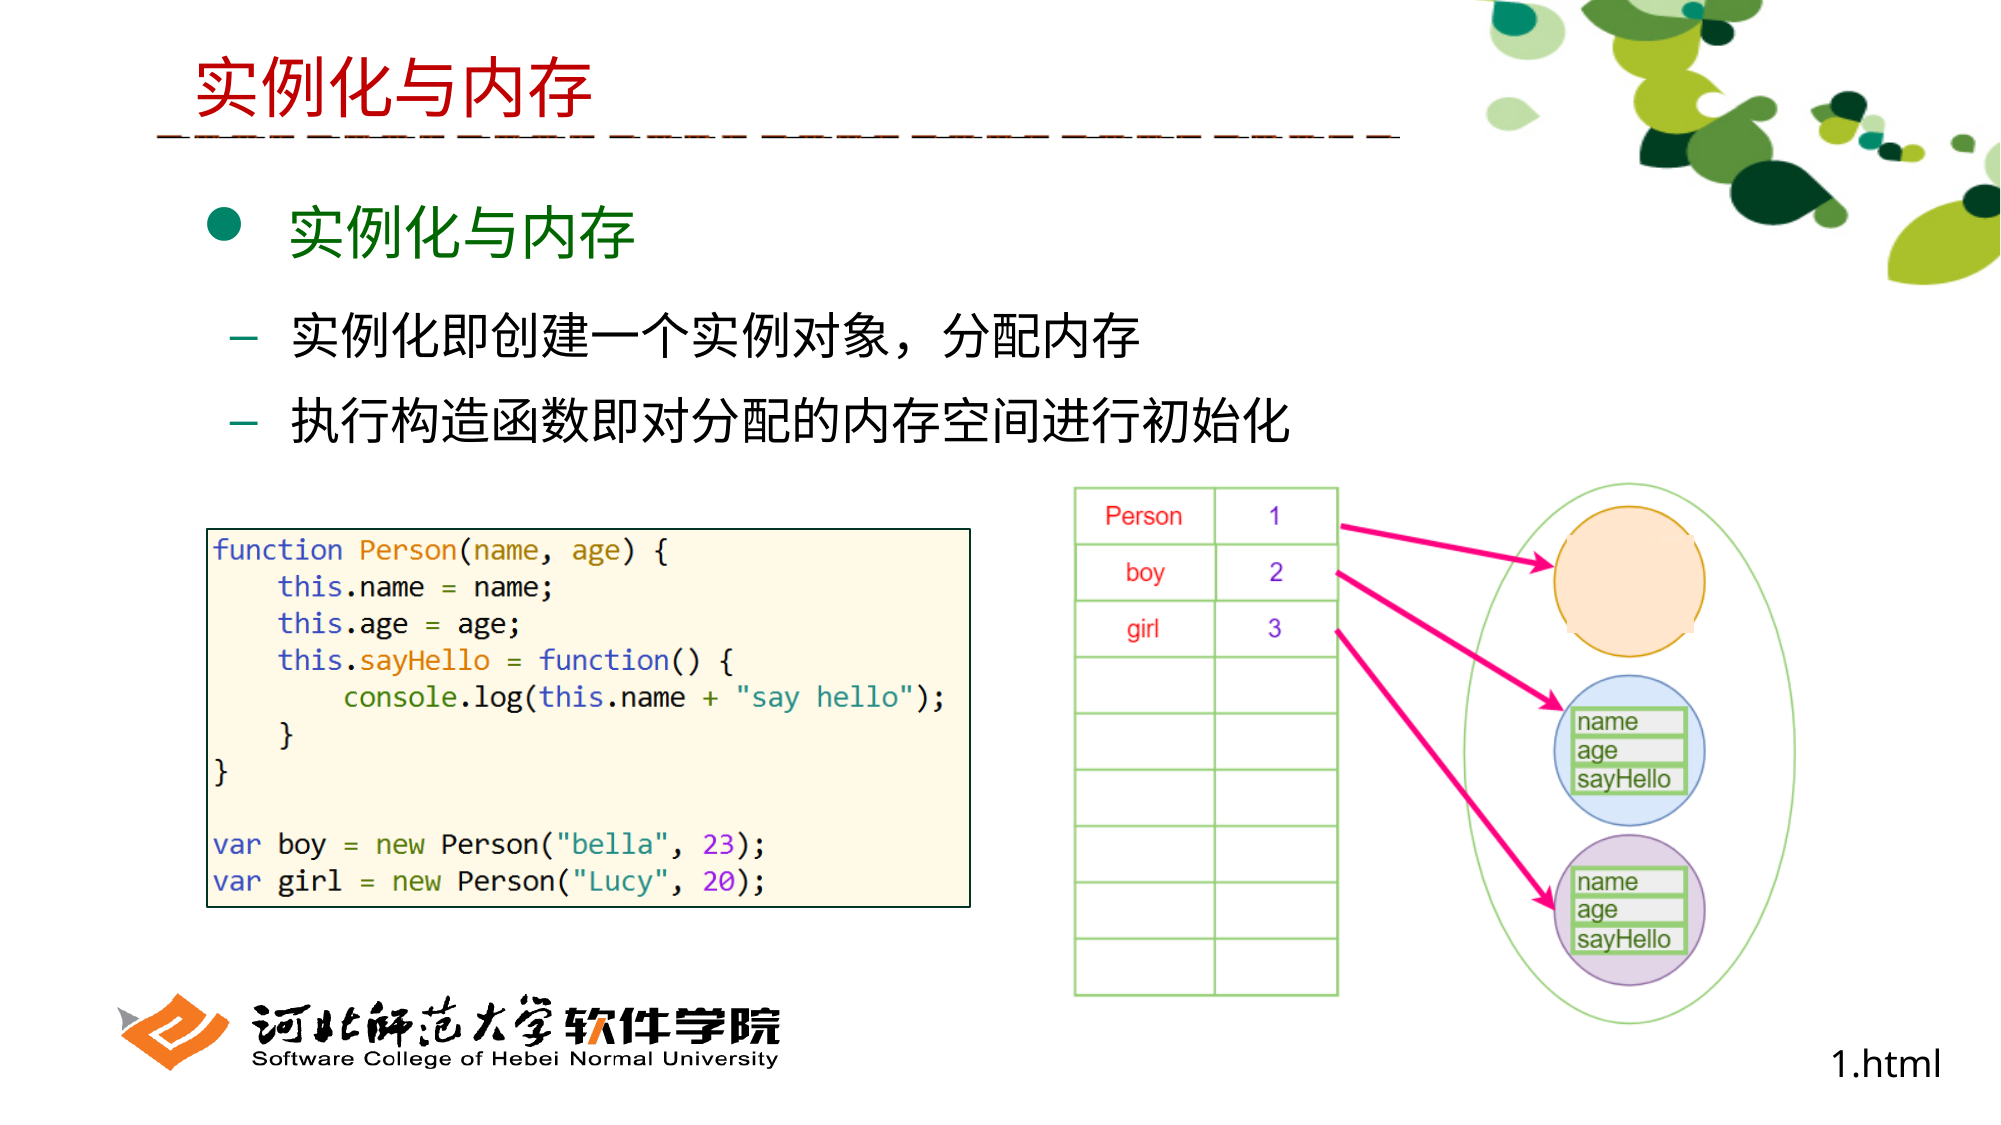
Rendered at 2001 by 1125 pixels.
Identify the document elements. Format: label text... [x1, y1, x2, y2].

list 实例化与内存 实例化即创建一个实例对象，分配内存 执行构造函数即对分配的内存空间进行初始化 [187, 175, 1881, 983]
text_box 1.html [1814, 1033, 1958, 1093]
list 实例化与内存 [178, 38, 1523, 120]
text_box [1047, 456, 1826, 1034]
picture [0, 0, 2001, 1125]
